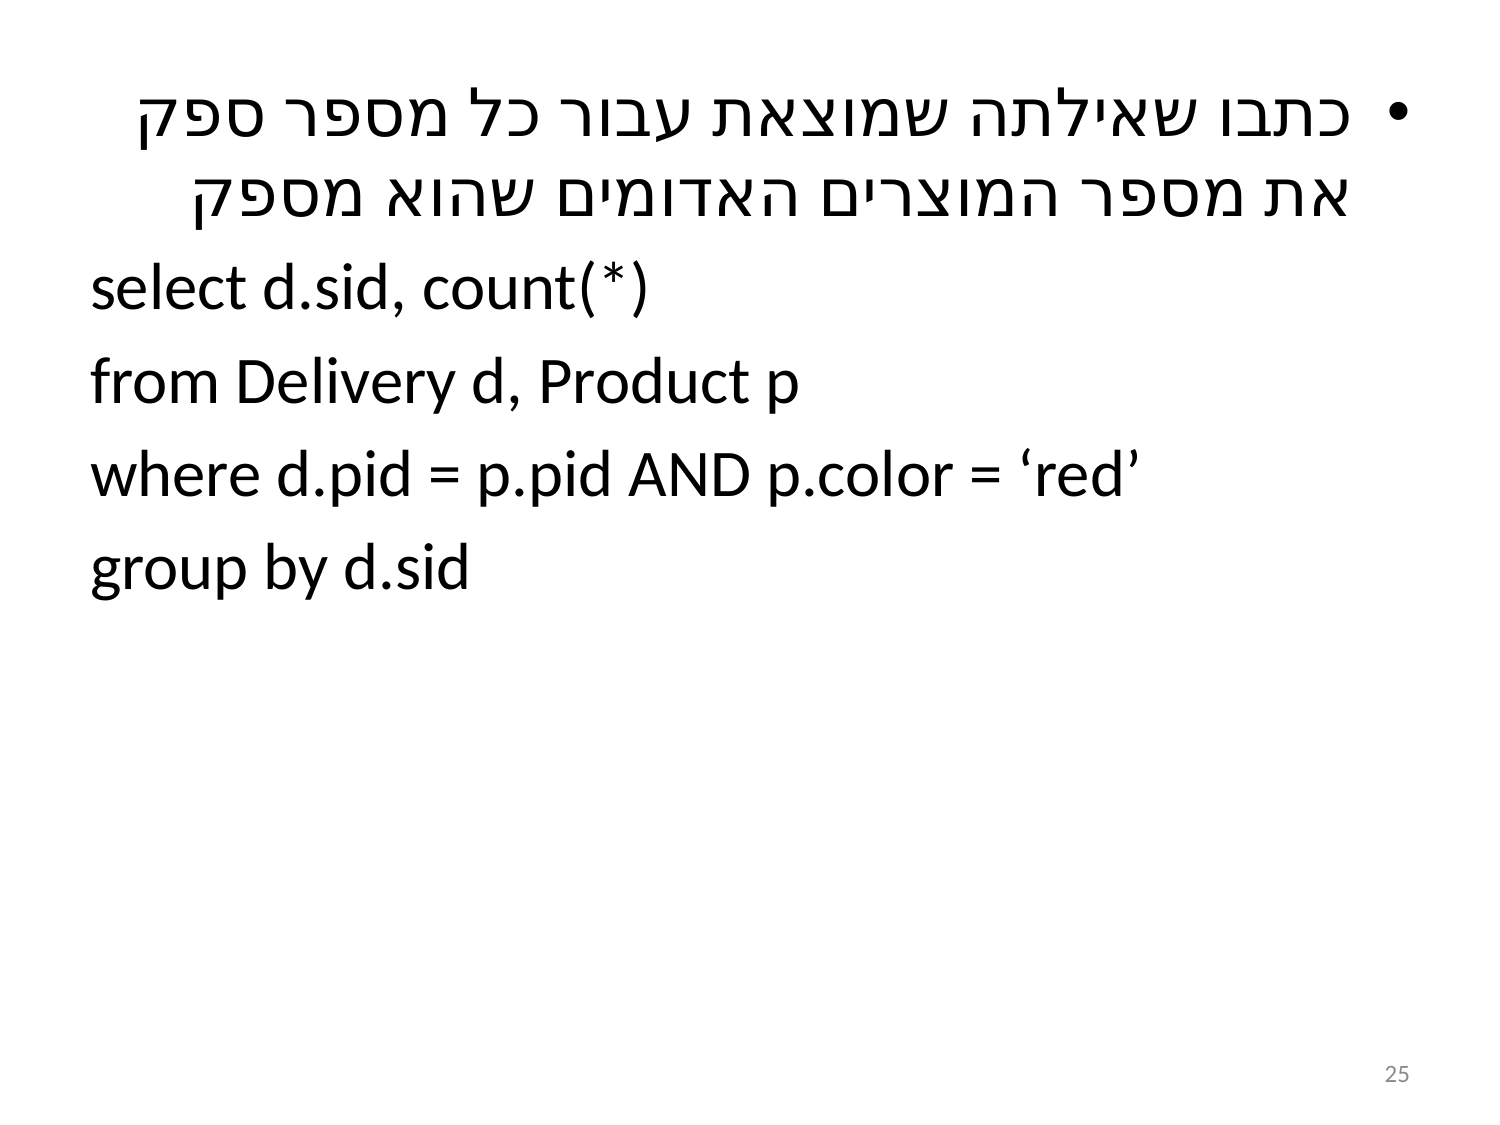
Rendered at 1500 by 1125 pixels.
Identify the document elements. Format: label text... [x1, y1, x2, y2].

slide_number 25 [1074, 1042, 1425, 1103]
list כתבו שאילתה שמוצאת עבור כל מספר ספק את מספר המוצרים האדומים שהוא מספק select d.sid, count(*) from Delivery d, Product p where d.pid = p.pid AND p.color = ‘red’ group by d.sid [75, 62, 1425, 1005]
